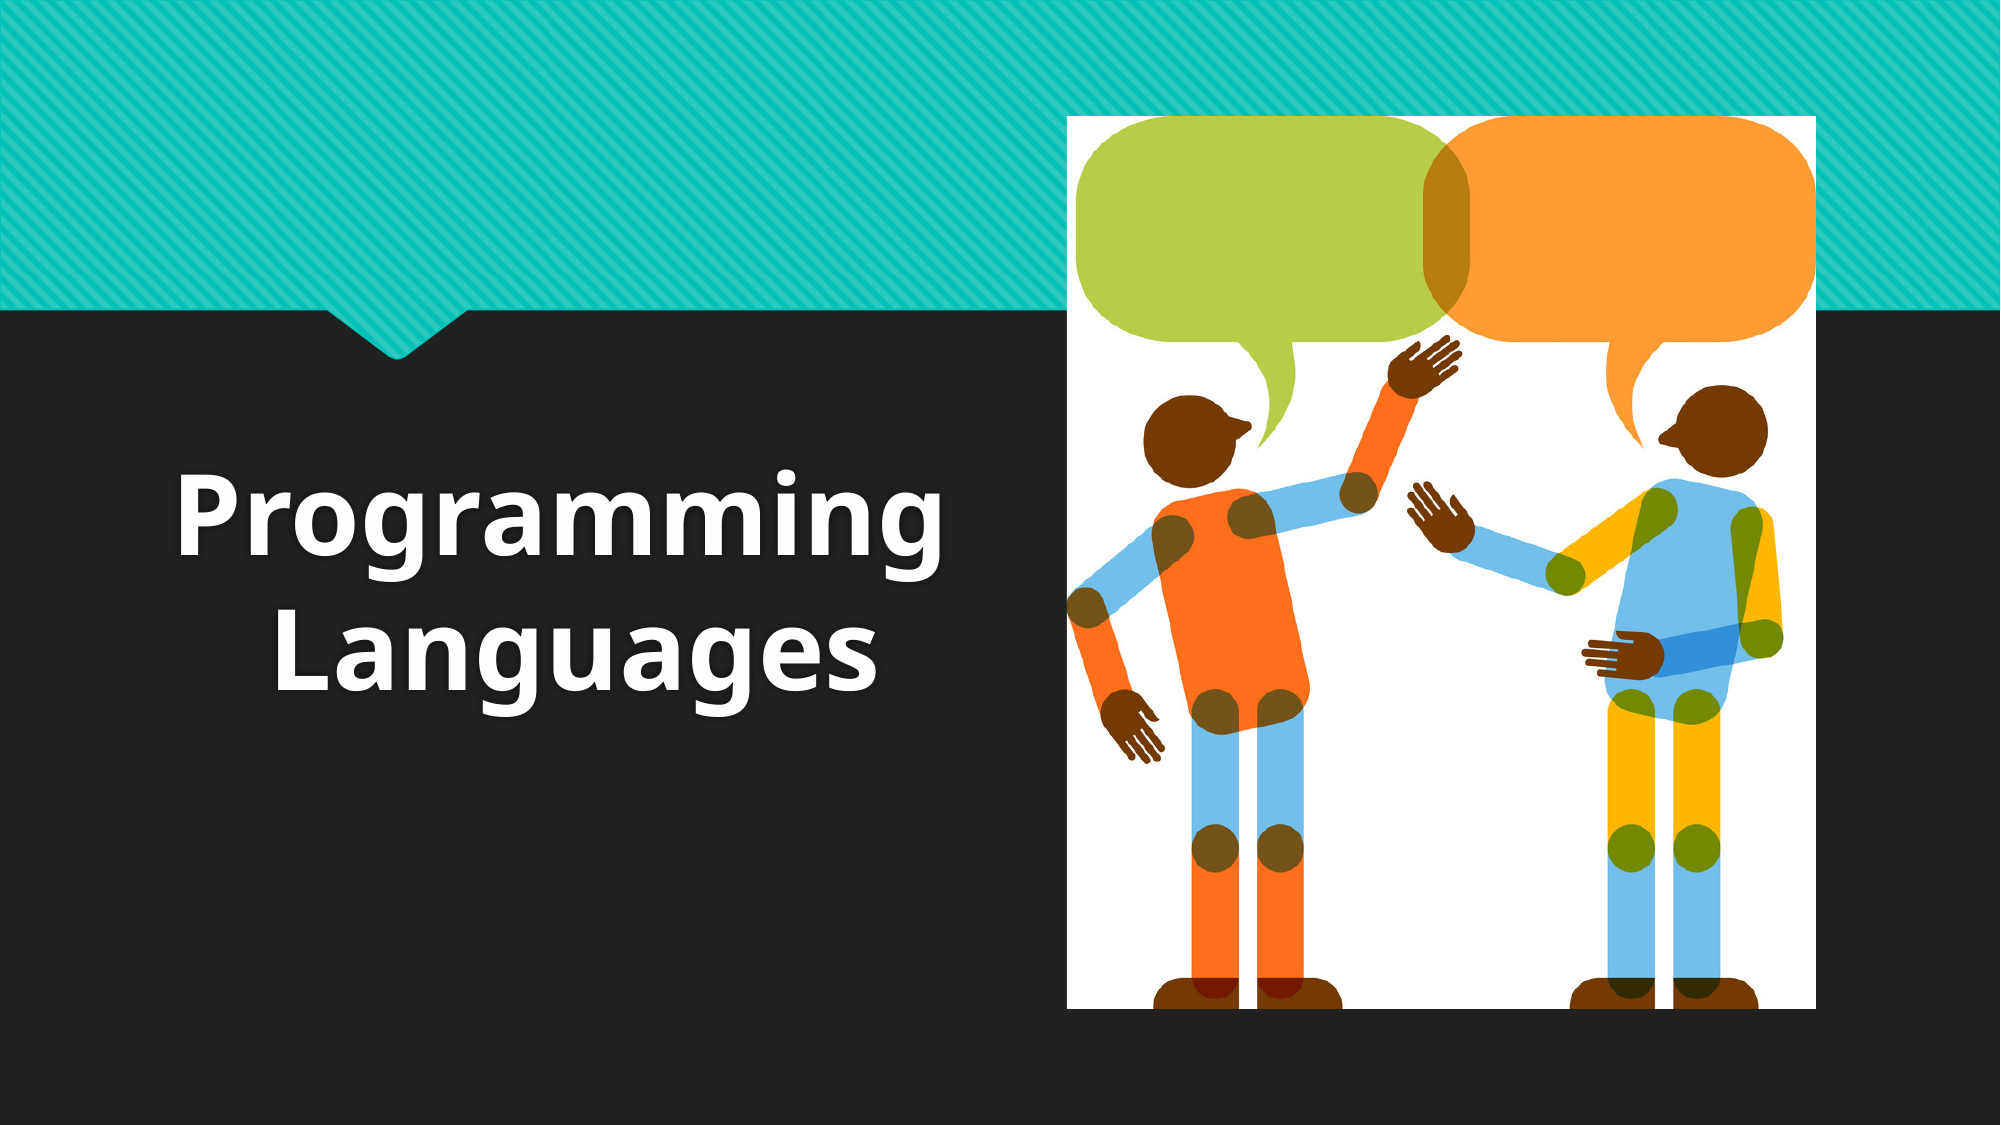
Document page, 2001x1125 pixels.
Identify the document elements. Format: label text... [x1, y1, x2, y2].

title Programming Languages [149, 404, 1000, 721]
picture [1066, 116, 1817, 1009]
